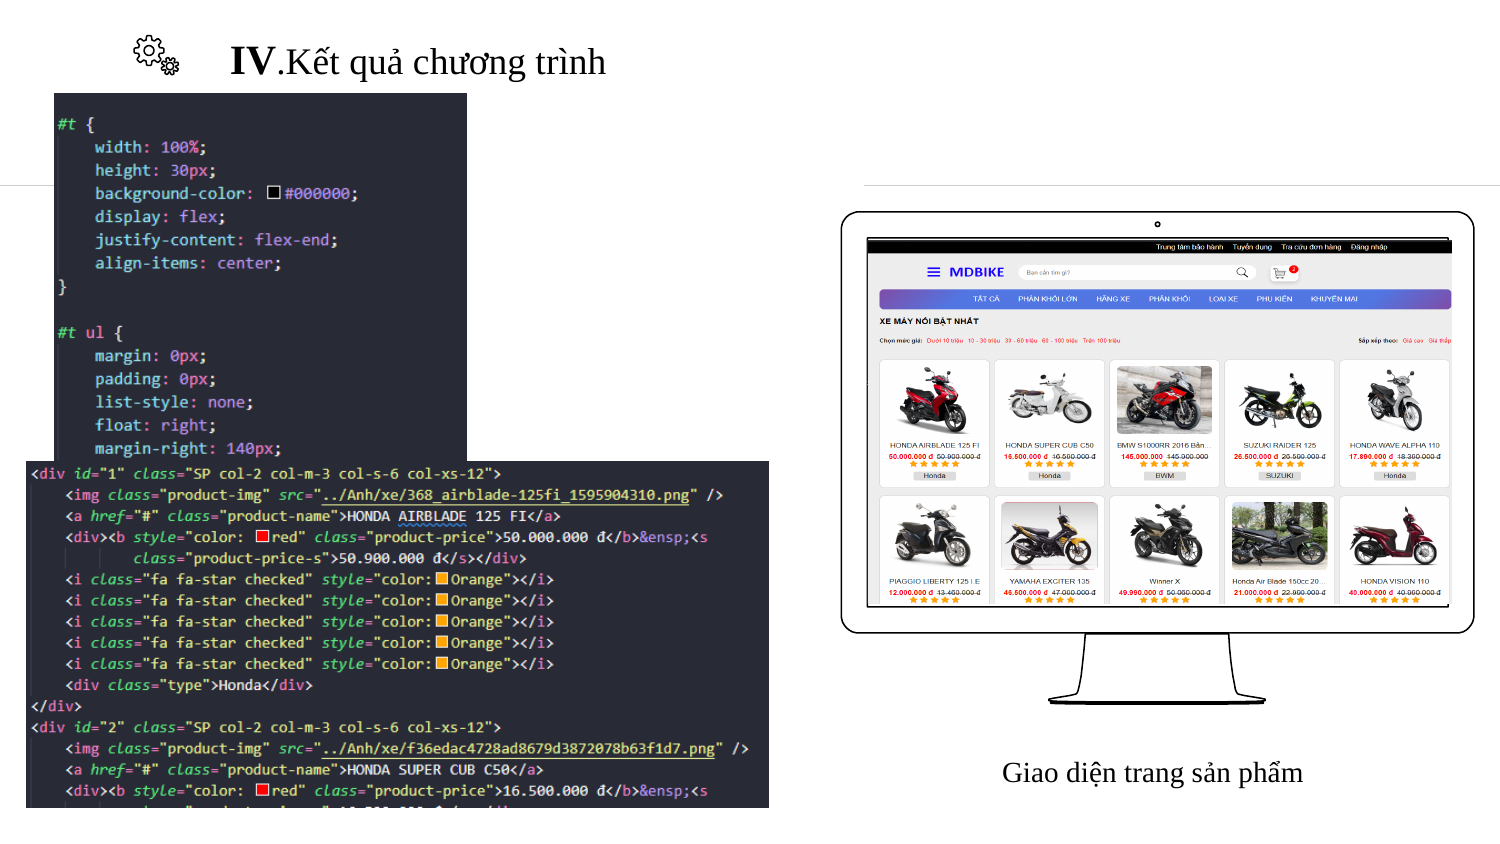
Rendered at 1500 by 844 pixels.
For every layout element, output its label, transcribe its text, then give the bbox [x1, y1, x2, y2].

text_box Giao diện trang sản phẩm [987, 746, 1325, 796]
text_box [133, 35, 179, 75]
text_box [841, 211, 1474, 705]
title IV.Kết quả chương trình [214, 21, 851, 94]
picture [25, 92, 770, 809]
picture [867, 240, 1452, 604]
